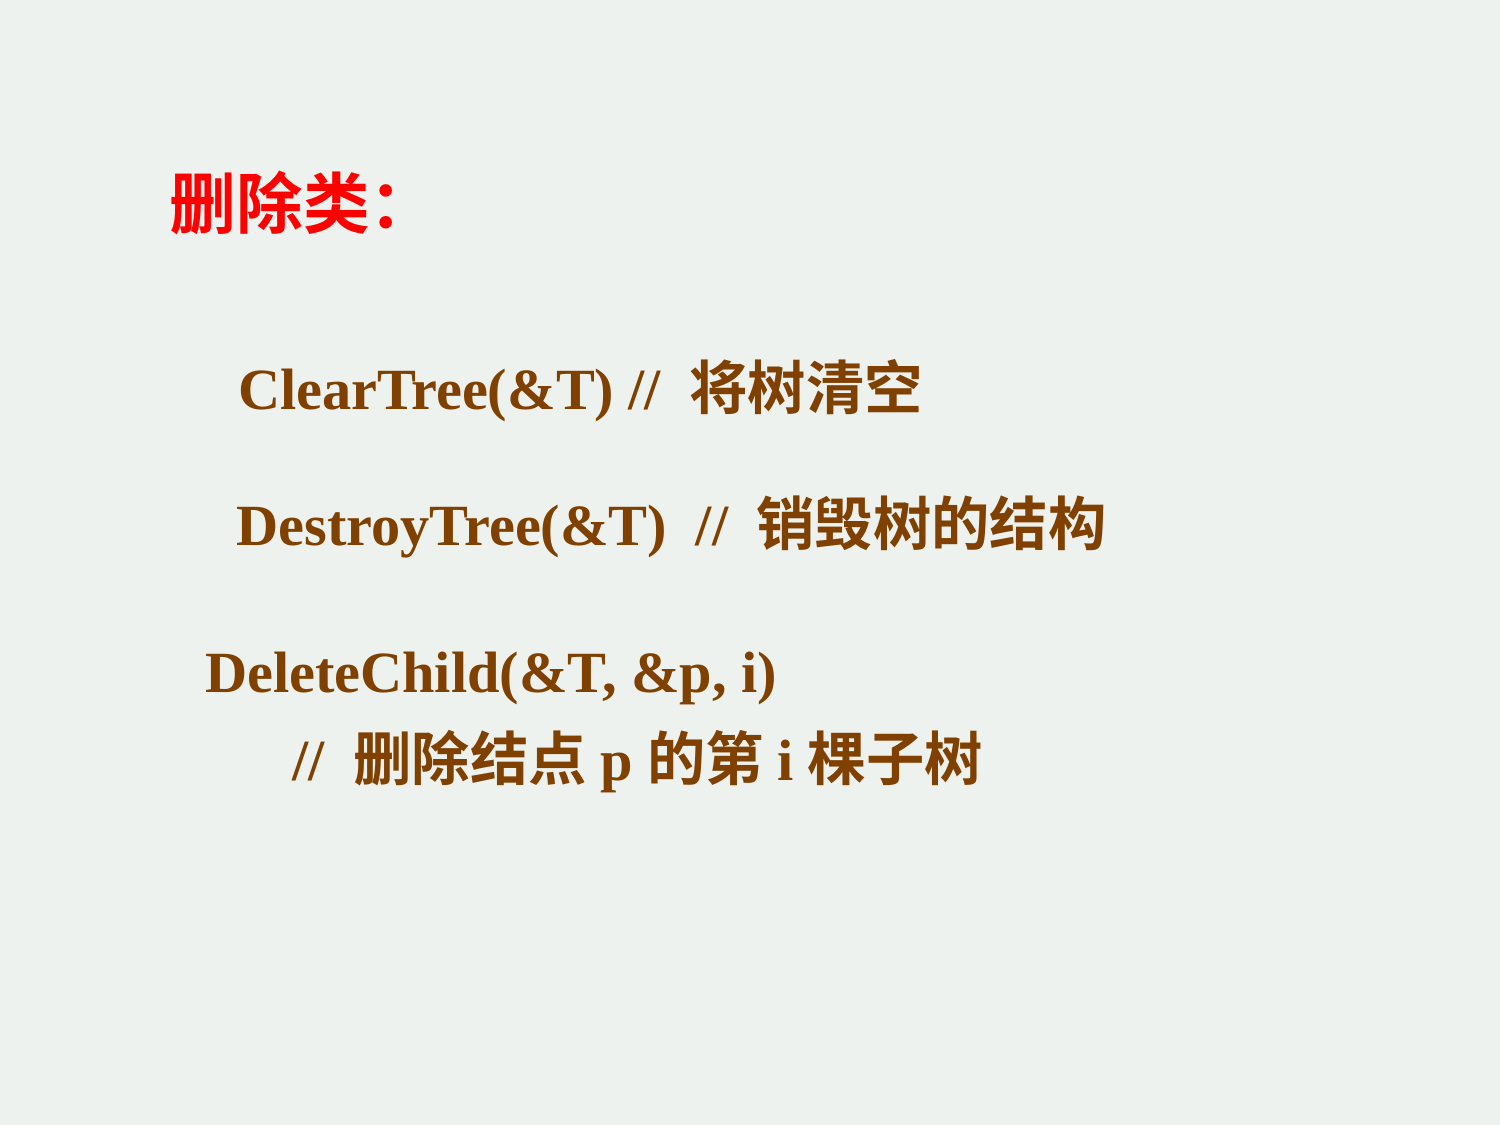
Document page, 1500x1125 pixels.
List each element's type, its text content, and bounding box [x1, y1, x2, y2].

text_box 删除类： [154, 154, 550, 250]
text_box DestroyTree(&T) // 销毁树的结构 [221, 466, 1122, 565]
text_box DeleteChild(&T, &p, i) // 删除结点p的第i棵子树 [190, 609, 998, 800]
text_box ClearTree(&T) // 将树清空 [223, 326, 964, 429]
